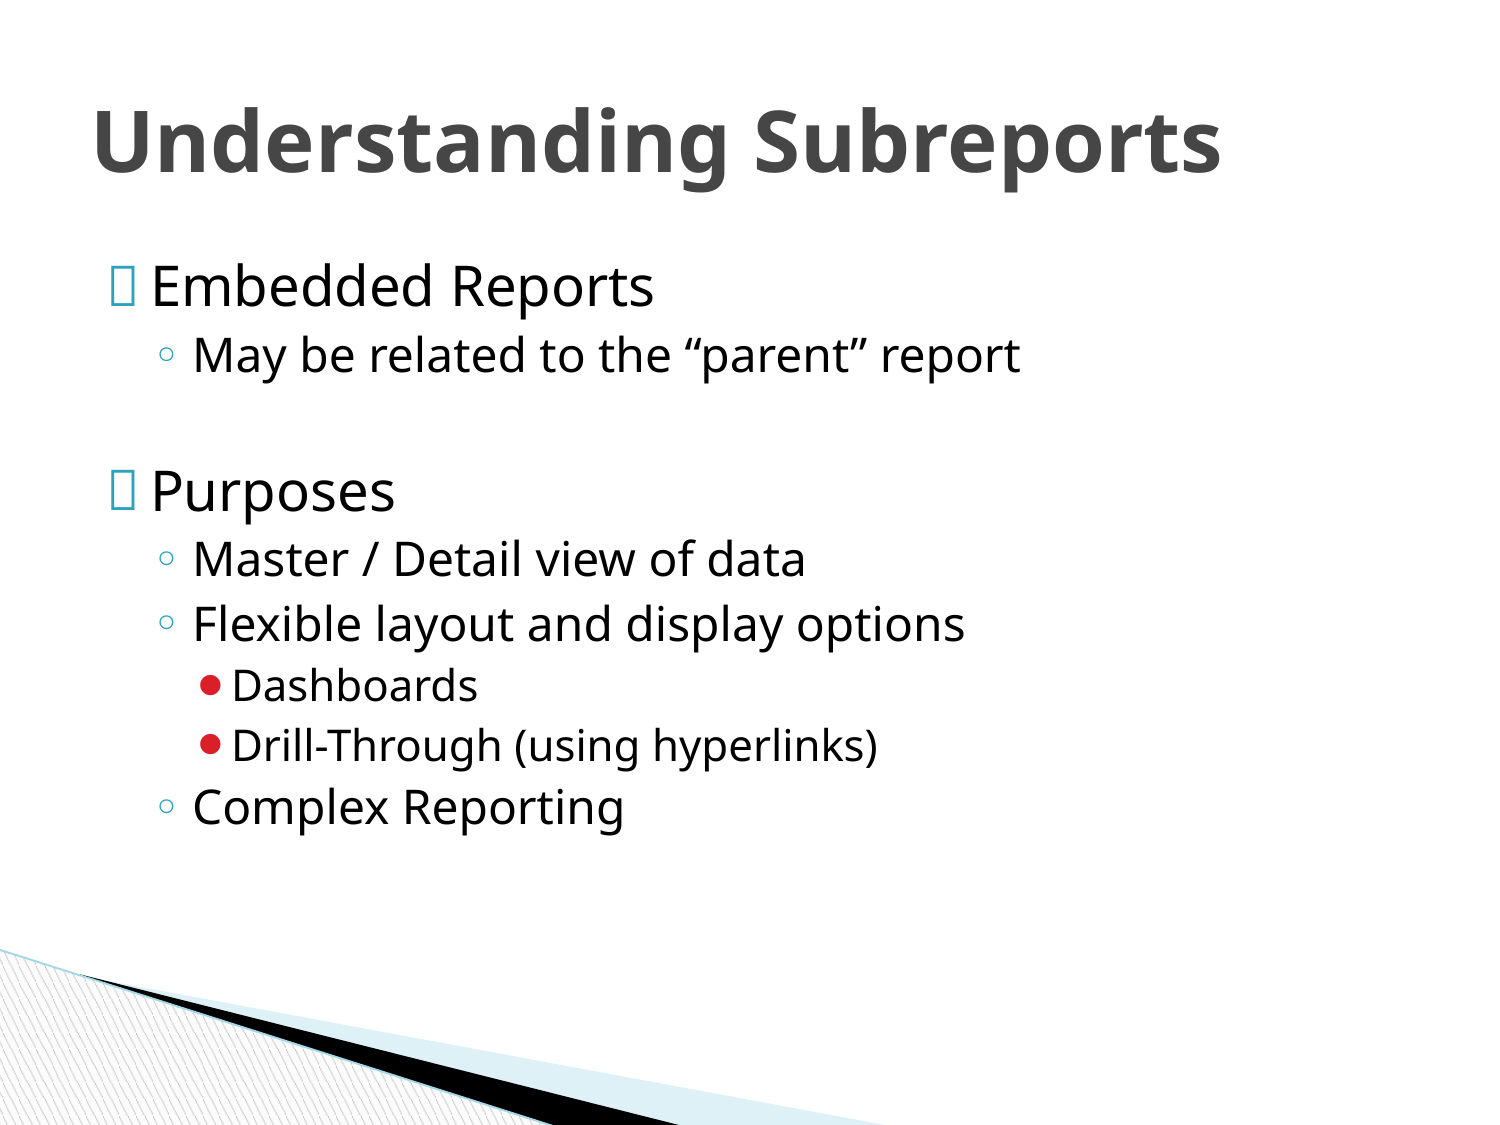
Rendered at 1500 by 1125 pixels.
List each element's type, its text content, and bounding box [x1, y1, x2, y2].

title Understanding Subreports [75, 45, 1425, 233]
list Embedded Reports May be related to the “parent” report Purposes Master / Detail view of data Flexible layout and display options Dashboards Drill-Through (using hyperlinks) Complex Reporting [75, 243, 1425, 986]
